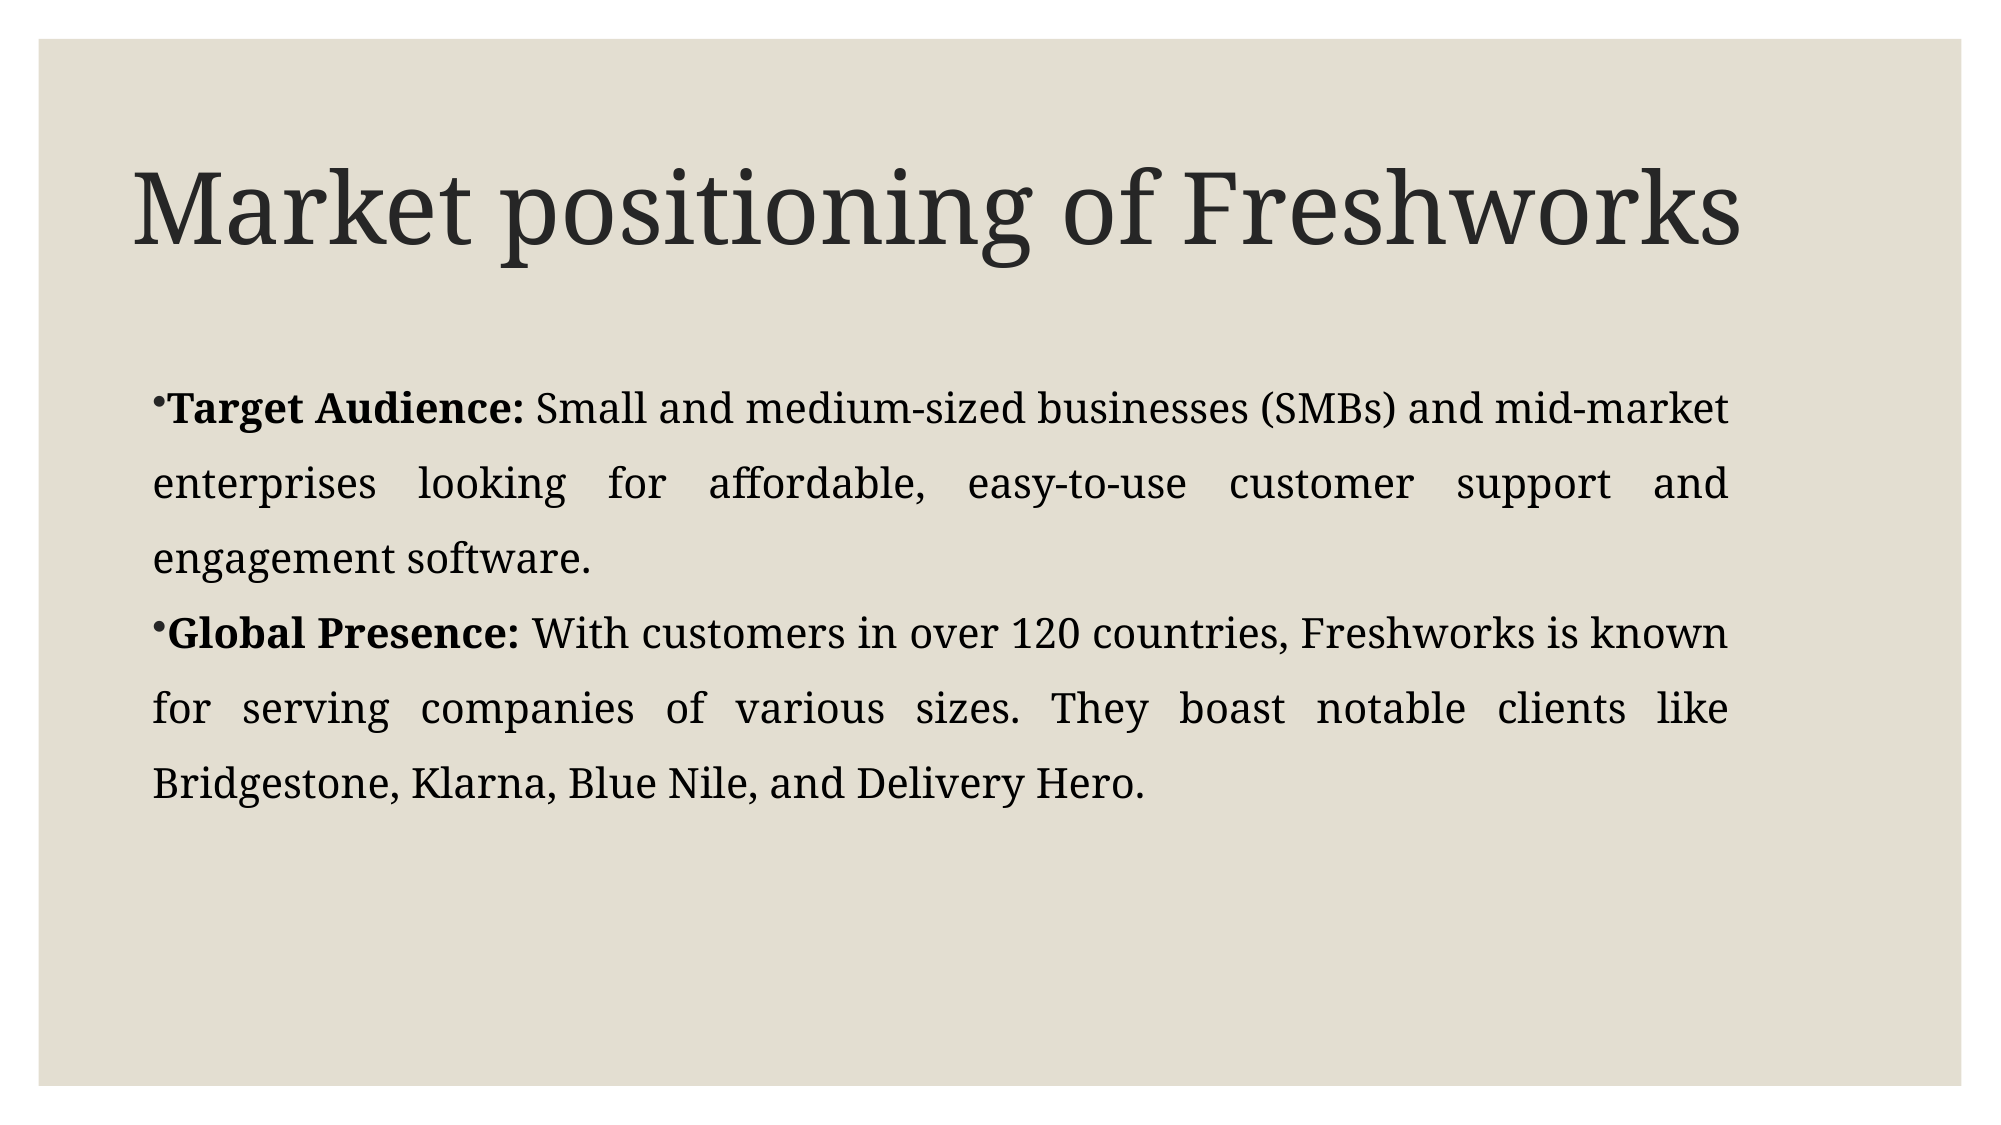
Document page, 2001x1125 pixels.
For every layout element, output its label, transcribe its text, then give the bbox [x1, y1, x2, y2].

title Market positioning of Freshworks [115, 99, 1766, 325]
list Target Audience: Small and medium-sized businesses (SMBs) and mid-market enterprises looking for affordable, easy-to-use customer support and engagement software. Global Presence: With customers in over 120 countries, Freshworks is known for serving companies of various sizes. They boast notable clients like Bridgestone, Klarna, Blue Nile, and Delivery Hero. [137, 293, 1745, 946]
